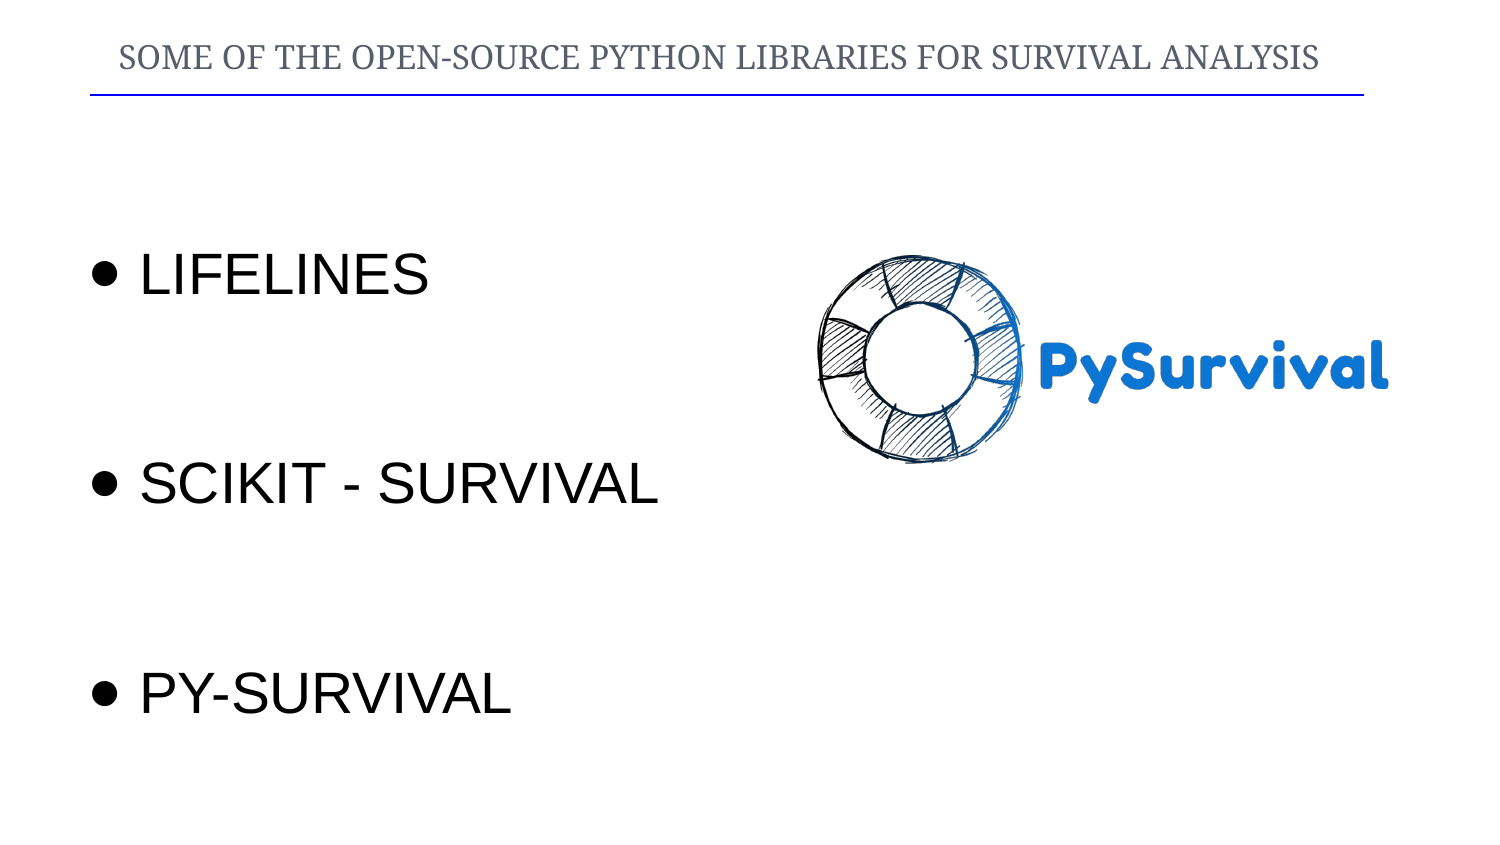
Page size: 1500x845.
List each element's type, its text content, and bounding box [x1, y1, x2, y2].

list LIFELINES SCIKIT - SURVIVAL PY-SURVIVAL [64, 235, 1303, 726]
picture [809, 246, 1409, 476]
title SOME OF THE OPEN-SOURCE PYTHON LIBRARIES FOR SURVIVAL ANALYSIS [118, 35, 1427, 177]
